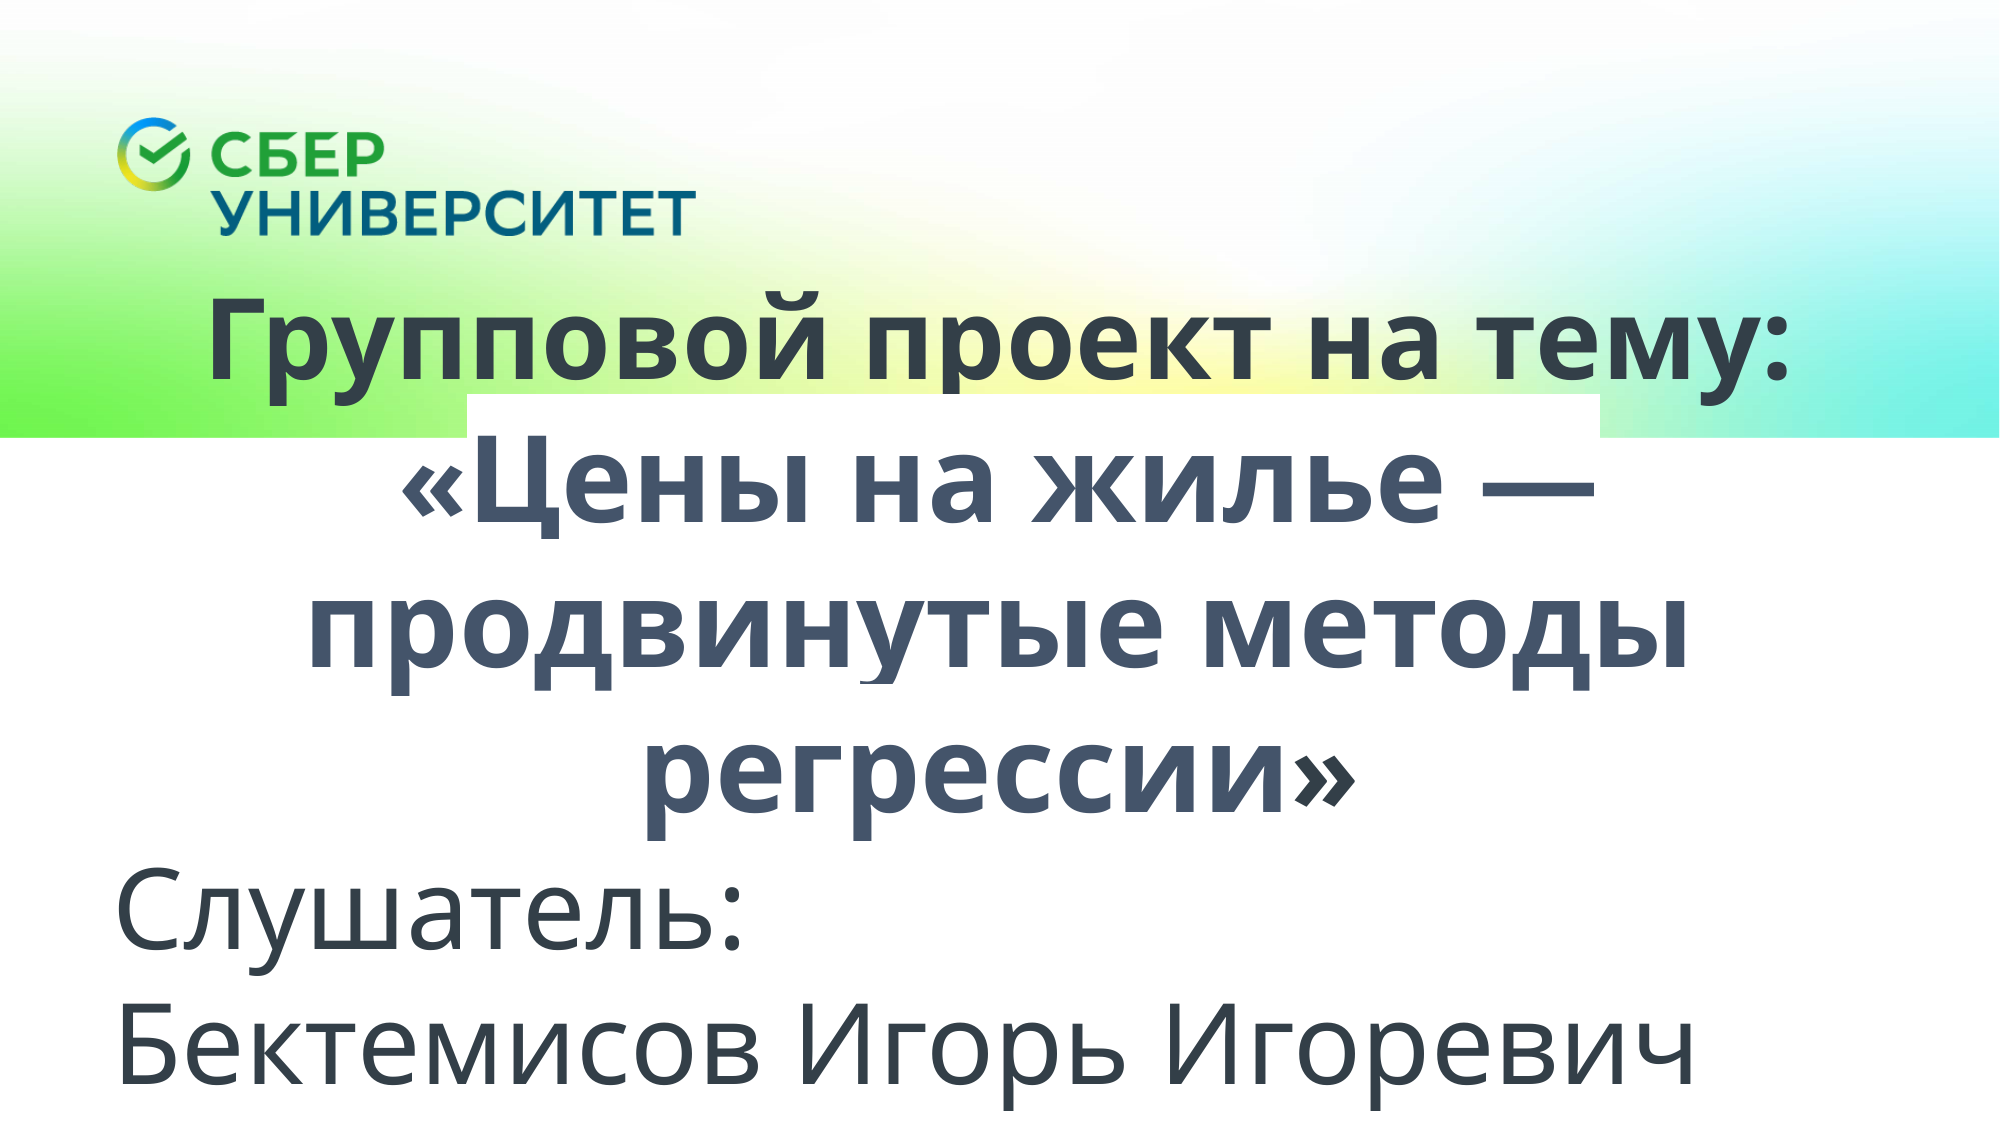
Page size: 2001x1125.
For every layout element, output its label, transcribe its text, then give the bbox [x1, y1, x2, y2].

text_box Групповой проект на тему: «Цены на жилье — продвинутые методы регрессии» Слушатель: Бектемисов Игорь Игоревич [112, 267, 1886, 1106]
picture [0, 0, 2000, 438]
